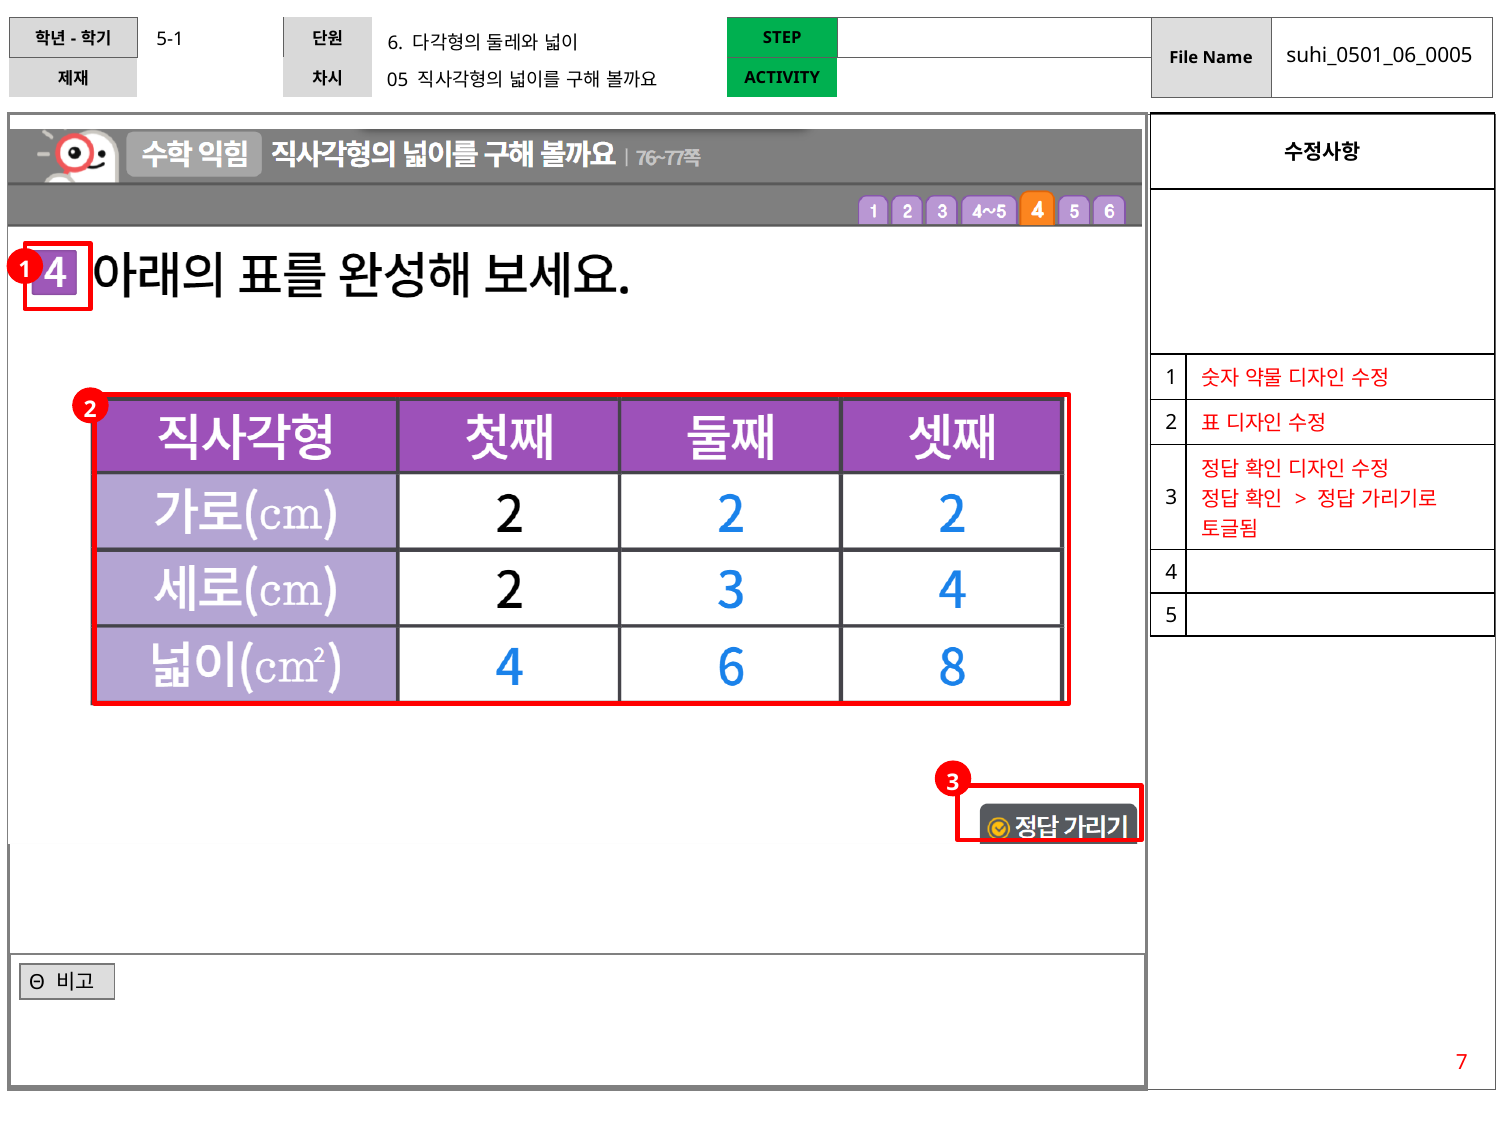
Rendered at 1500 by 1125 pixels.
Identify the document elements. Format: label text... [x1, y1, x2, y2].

table_cell [1187, 594, 1494, 635]
table_cell [1151, 190, 1494, 353]
table_header 수정사항 [1151, 114, 1494, 188]
picture [8, 129, 1142, 844]
table_cell 숫자 약물 디자인 수정 [1187, 355, 1494, 399]
table_cell 5 [1151, 594, 1185, 635]
table_cell 2 [1151, 400, 1185, 444]
text_box 5-1 [141, 18, 284, 55]
table_cell 1 [1151, 355, 1185, 399]
text_box 05 직사각형의 넓이를 구해 볼까요 [372, 60, 821, 96]
table_cell [1187, 550, 1494, 592]
text_box suhi_0501_06_0005 [1271, 34, 1500, 75]
table_cell 표 디자인 수정 [1187, 400, 1494, 444]
table_cell 정답 확인 디자인 수정 정답 확인 > 정답 가리기로 토글됨 [1187, 445, 1494, 549]
table_cell 3 [1151, 445, 1185, 549]
text_box 6. 다각형의 둘레와 넓이 [372, 23, 828, 48]
table_cell 4 [1151, 550, 1185, 592]
